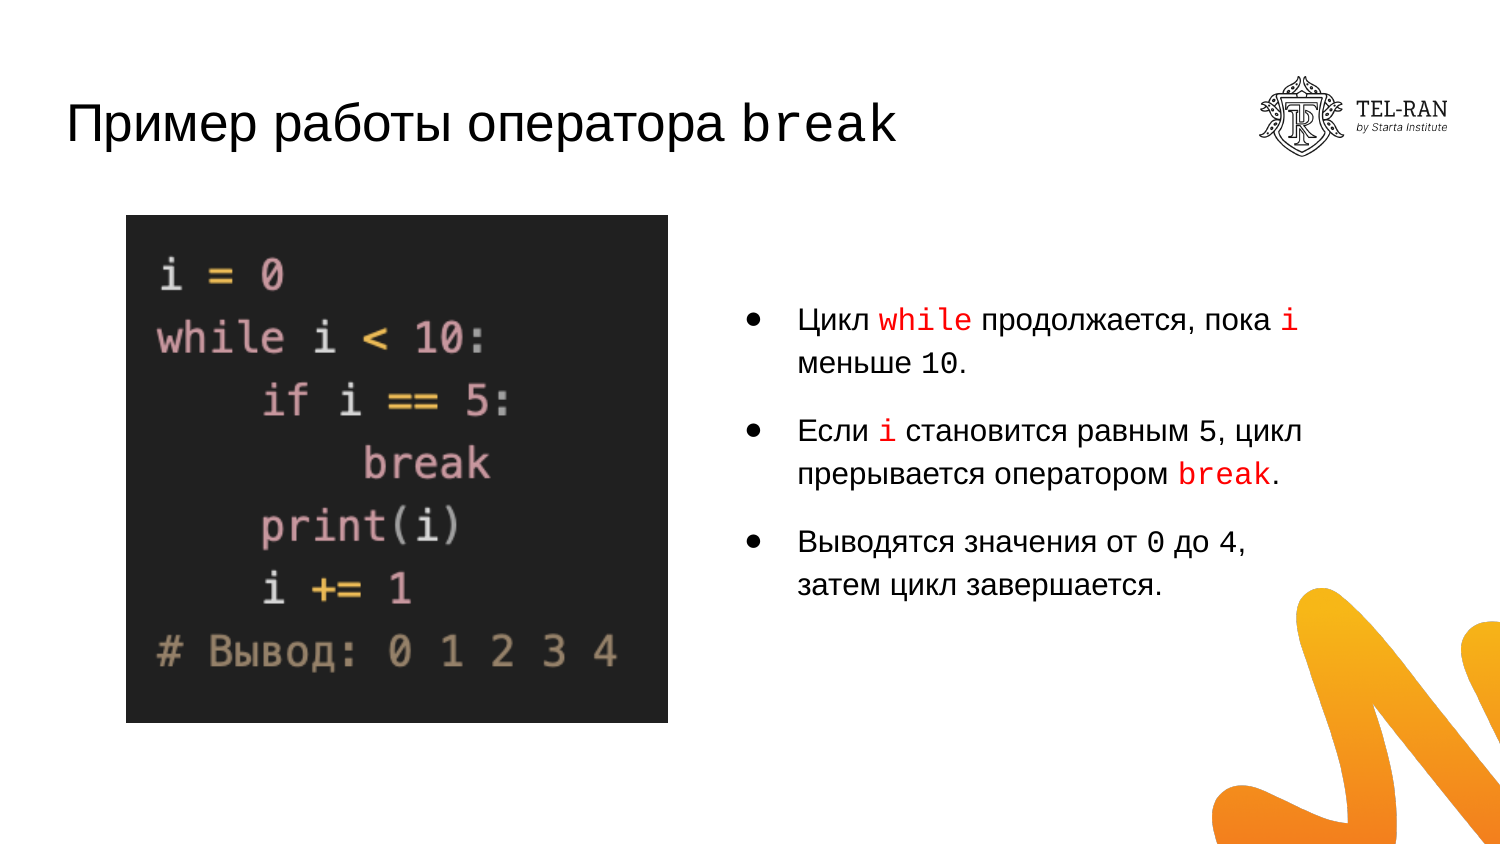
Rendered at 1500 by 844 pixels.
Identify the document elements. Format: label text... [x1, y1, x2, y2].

picture [1259, 76, 1447, 157]
picture [126, 215, 668, 723]
list Цикл while продолжается, пока i меньше 10. Если i становится равным 5, цикл прерывается оператором break. Выводятся значения от 0 до 4, затем цикл завершается. [707, 278, 1337, 750]
title Пример работы оператора break [51, 72, 1449, 167]
picture [1152, 588, 1500, 844]
